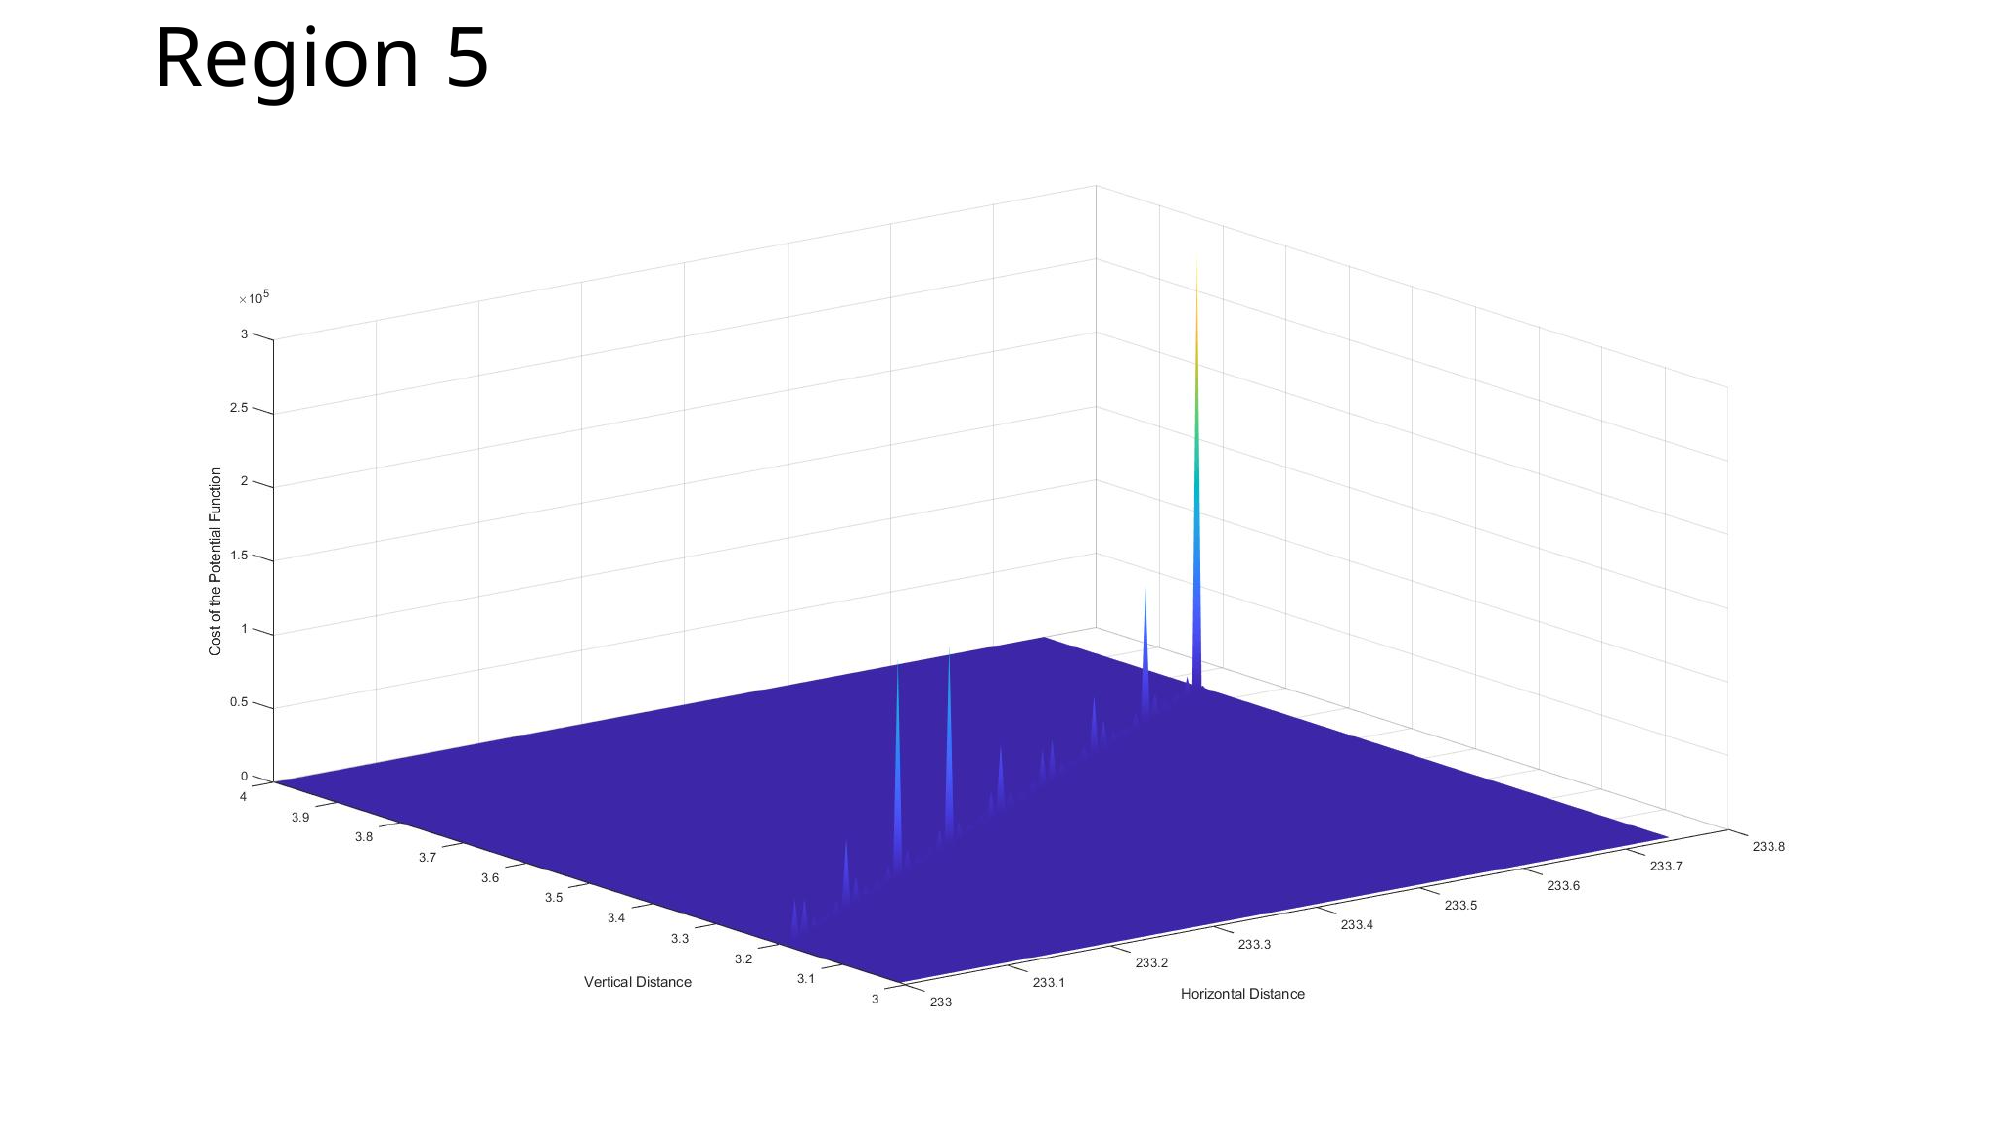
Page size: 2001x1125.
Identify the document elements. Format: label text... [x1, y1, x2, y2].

title Region 5 [137, 7, 968, 111]
picture [28, 111, 1906, 1092]
